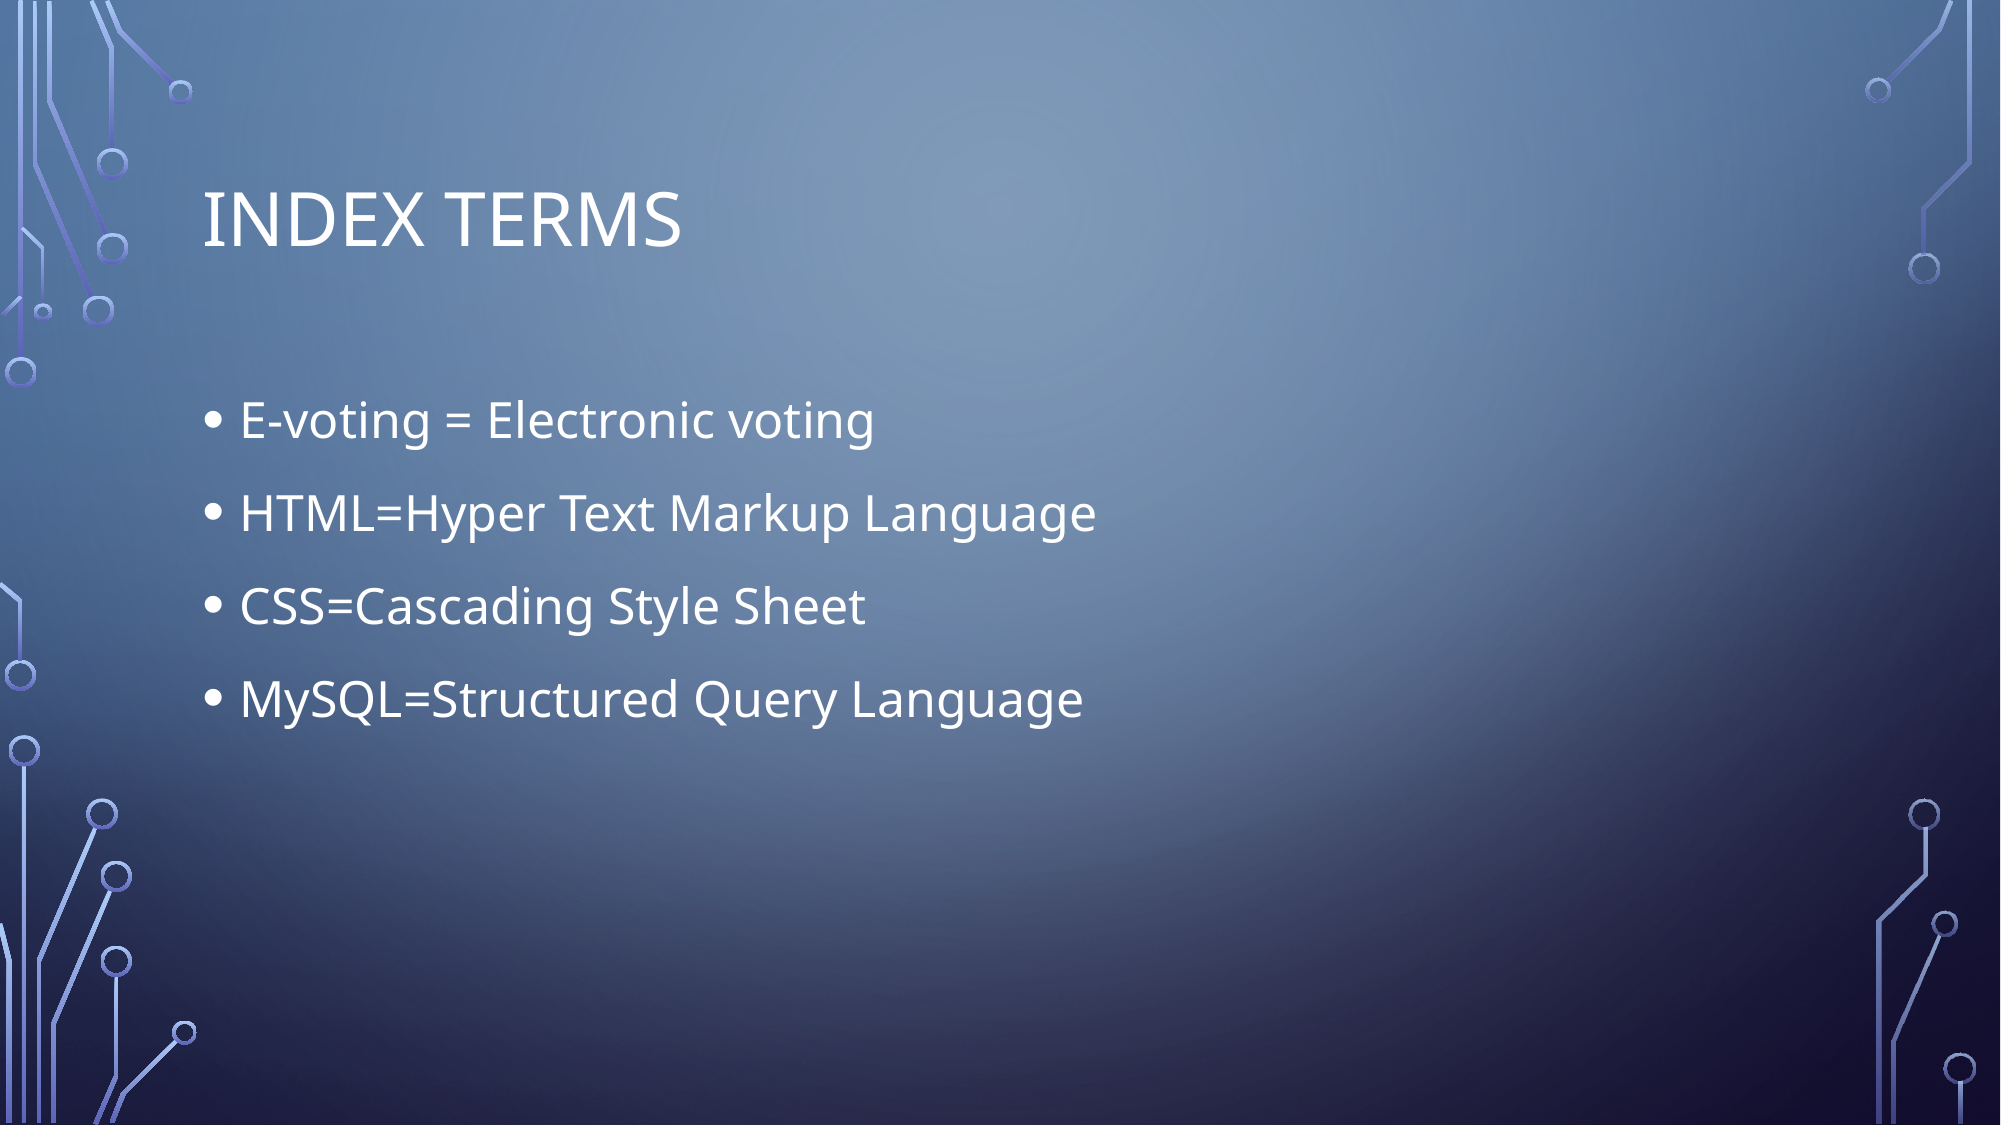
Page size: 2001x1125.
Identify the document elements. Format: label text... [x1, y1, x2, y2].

list E-voting = Electronic voting HTML=Hyper Text Markup Language CSS=Cascading Style Sheet MySQL=Structured Query Language [187, 369, 1813, 950]
title Index terms [187, 101, 1813, 344]
